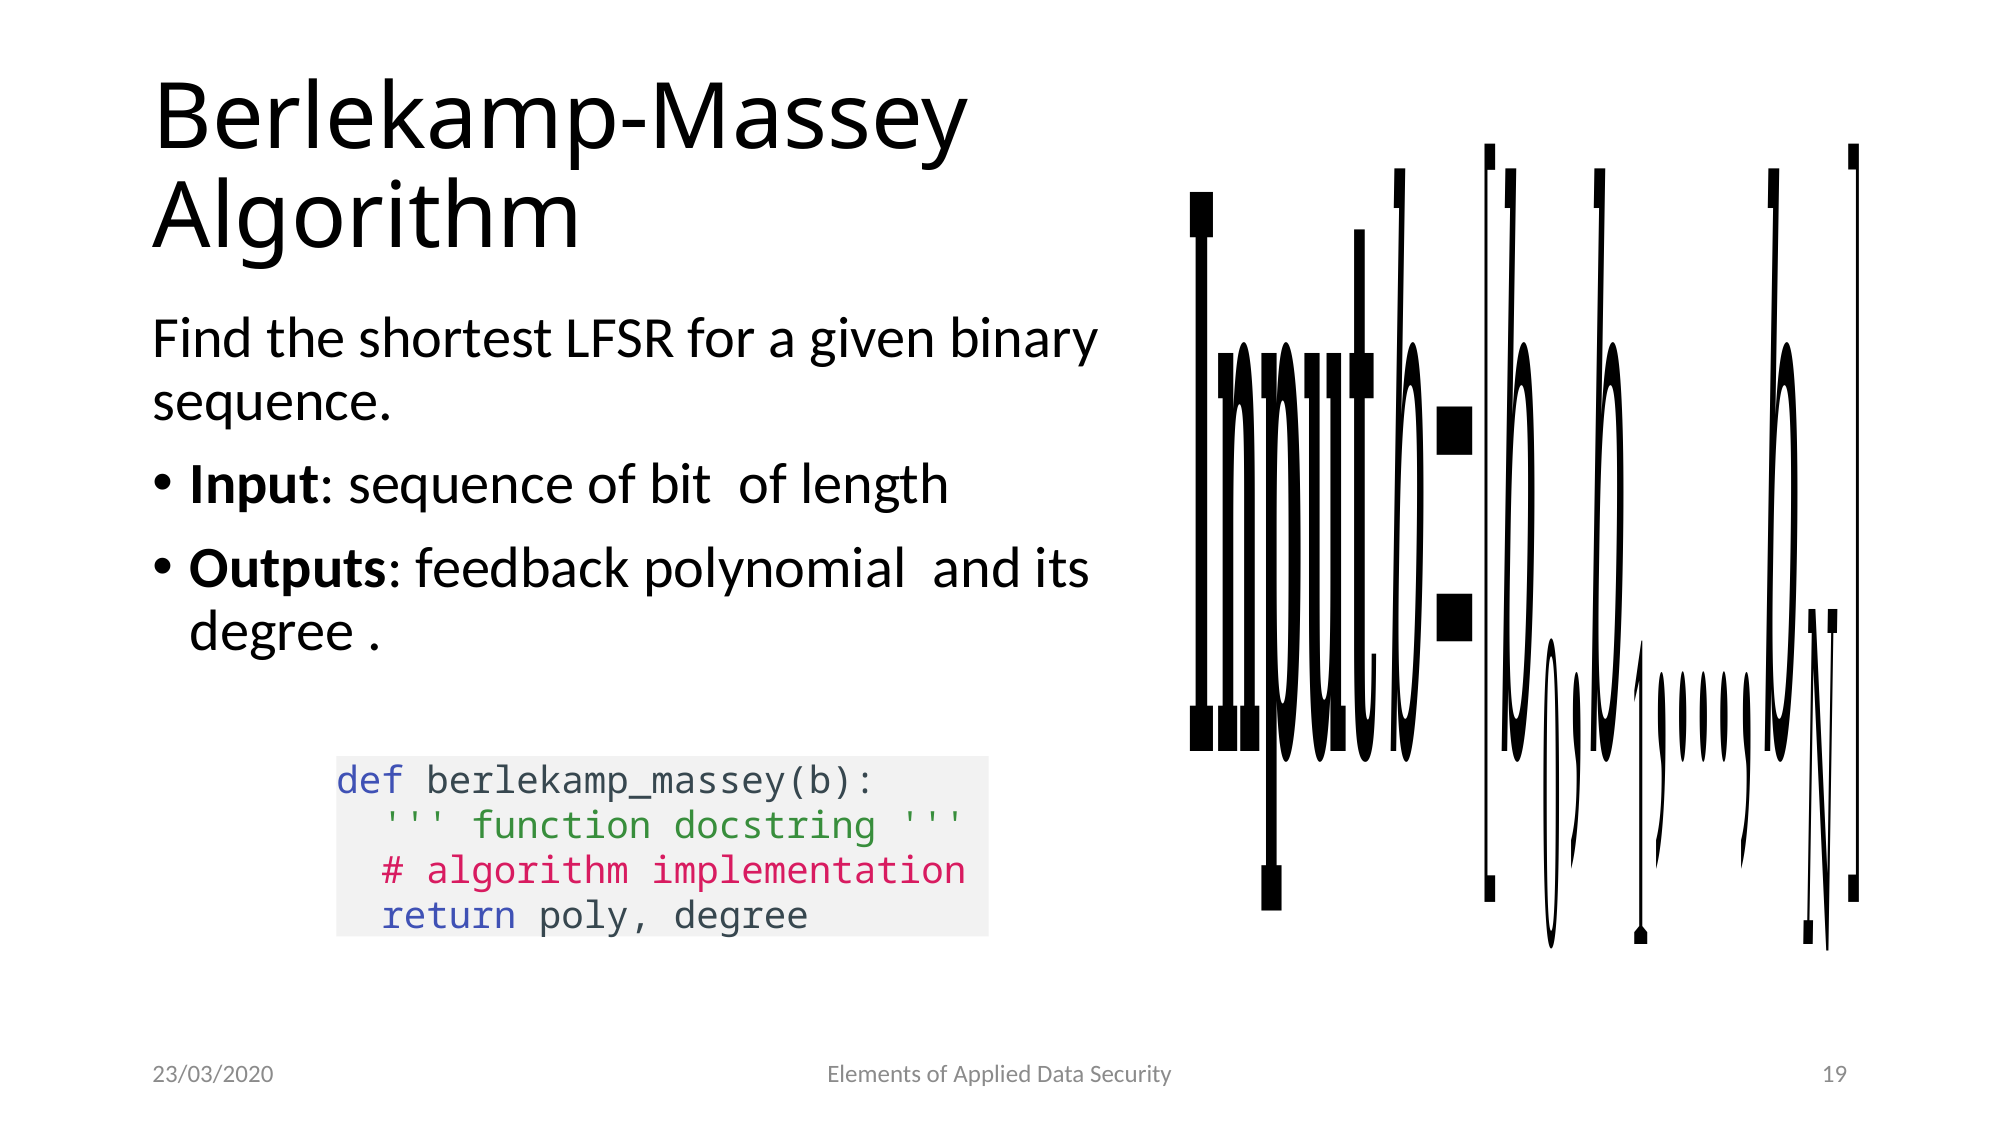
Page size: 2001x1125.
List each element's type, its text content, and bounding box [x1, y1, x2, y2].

title Berlekamp-Massey Algorithm [137, 59, 1188, 278]
text_box def berlekamp_massey(b): ''' function docstring ''' # algorithm implementation return poly, degree [336, 756, 989, 937]
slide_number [137, 1042, 588, 1103]
footer Elements of Applied Data Security [662, 1042, 1338, 1103]
slide_number 19 [1412, 1042, 1863, 1103]
